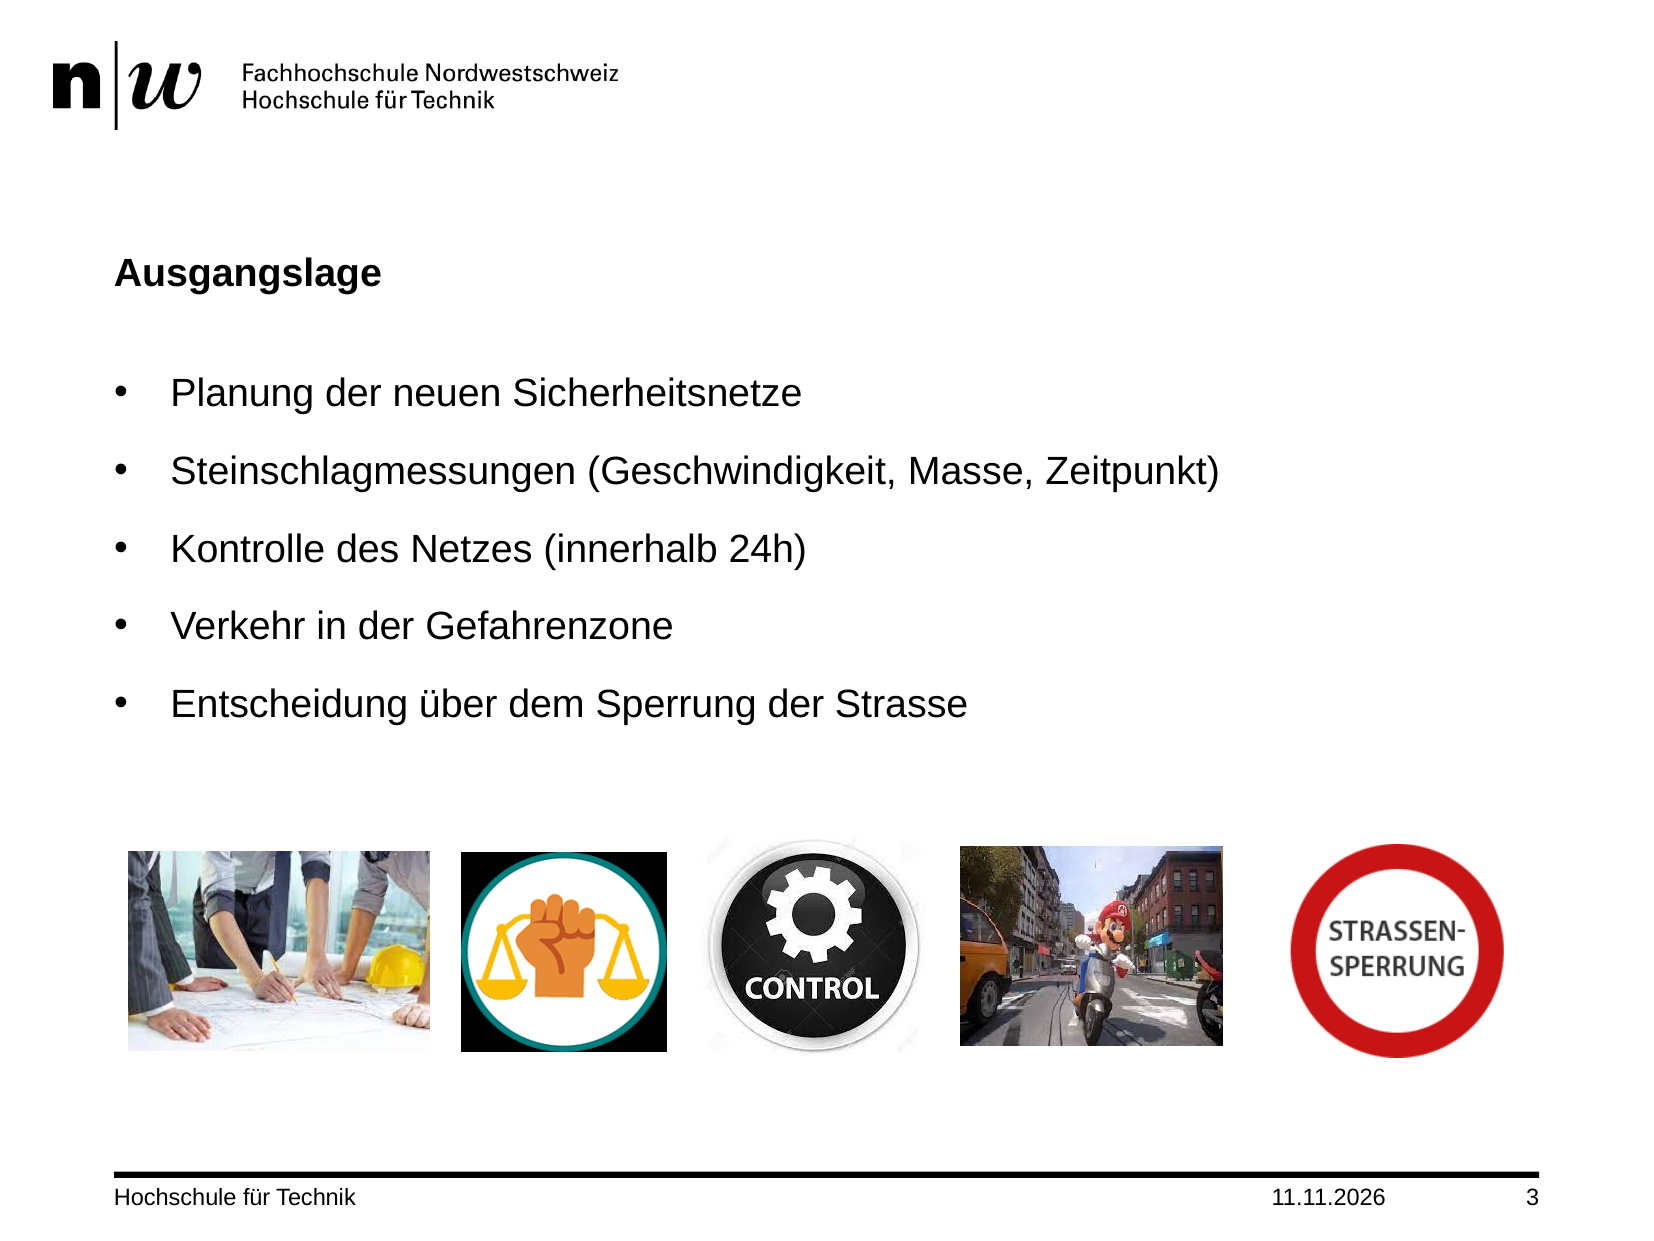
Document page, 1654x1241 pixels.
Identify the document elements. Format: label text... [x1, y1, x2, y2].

title Ausgangslage [113, 247, 1539, 307]
picture [461, 852, 667, 1052]
picture [701, 833, 926, 1058]
list Planung der neuen Sicherheitsnetze Steinschlagmessungen (Geschwindigkeit, Masse, Zeitpunkt) Kontrolle des Netzes (innerhalb 24h) Verkehr in der Gefahrenzone Entscheidung über dem Sperrung der Strasse [114, 360, 1540, 1093]
picture [127, 851, 430, 1051]
slide_number 3 [1405, 1180, 1539, 1211]
picture [1257, 844, 1540, 1058]
picture [959, 846, 1223, 1046]
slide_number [1272, 1180, 1405, 1211]
footer Hochschule für Technik [113, 1180, 1272, 1211]
picture [53, 41, 618, 130]
